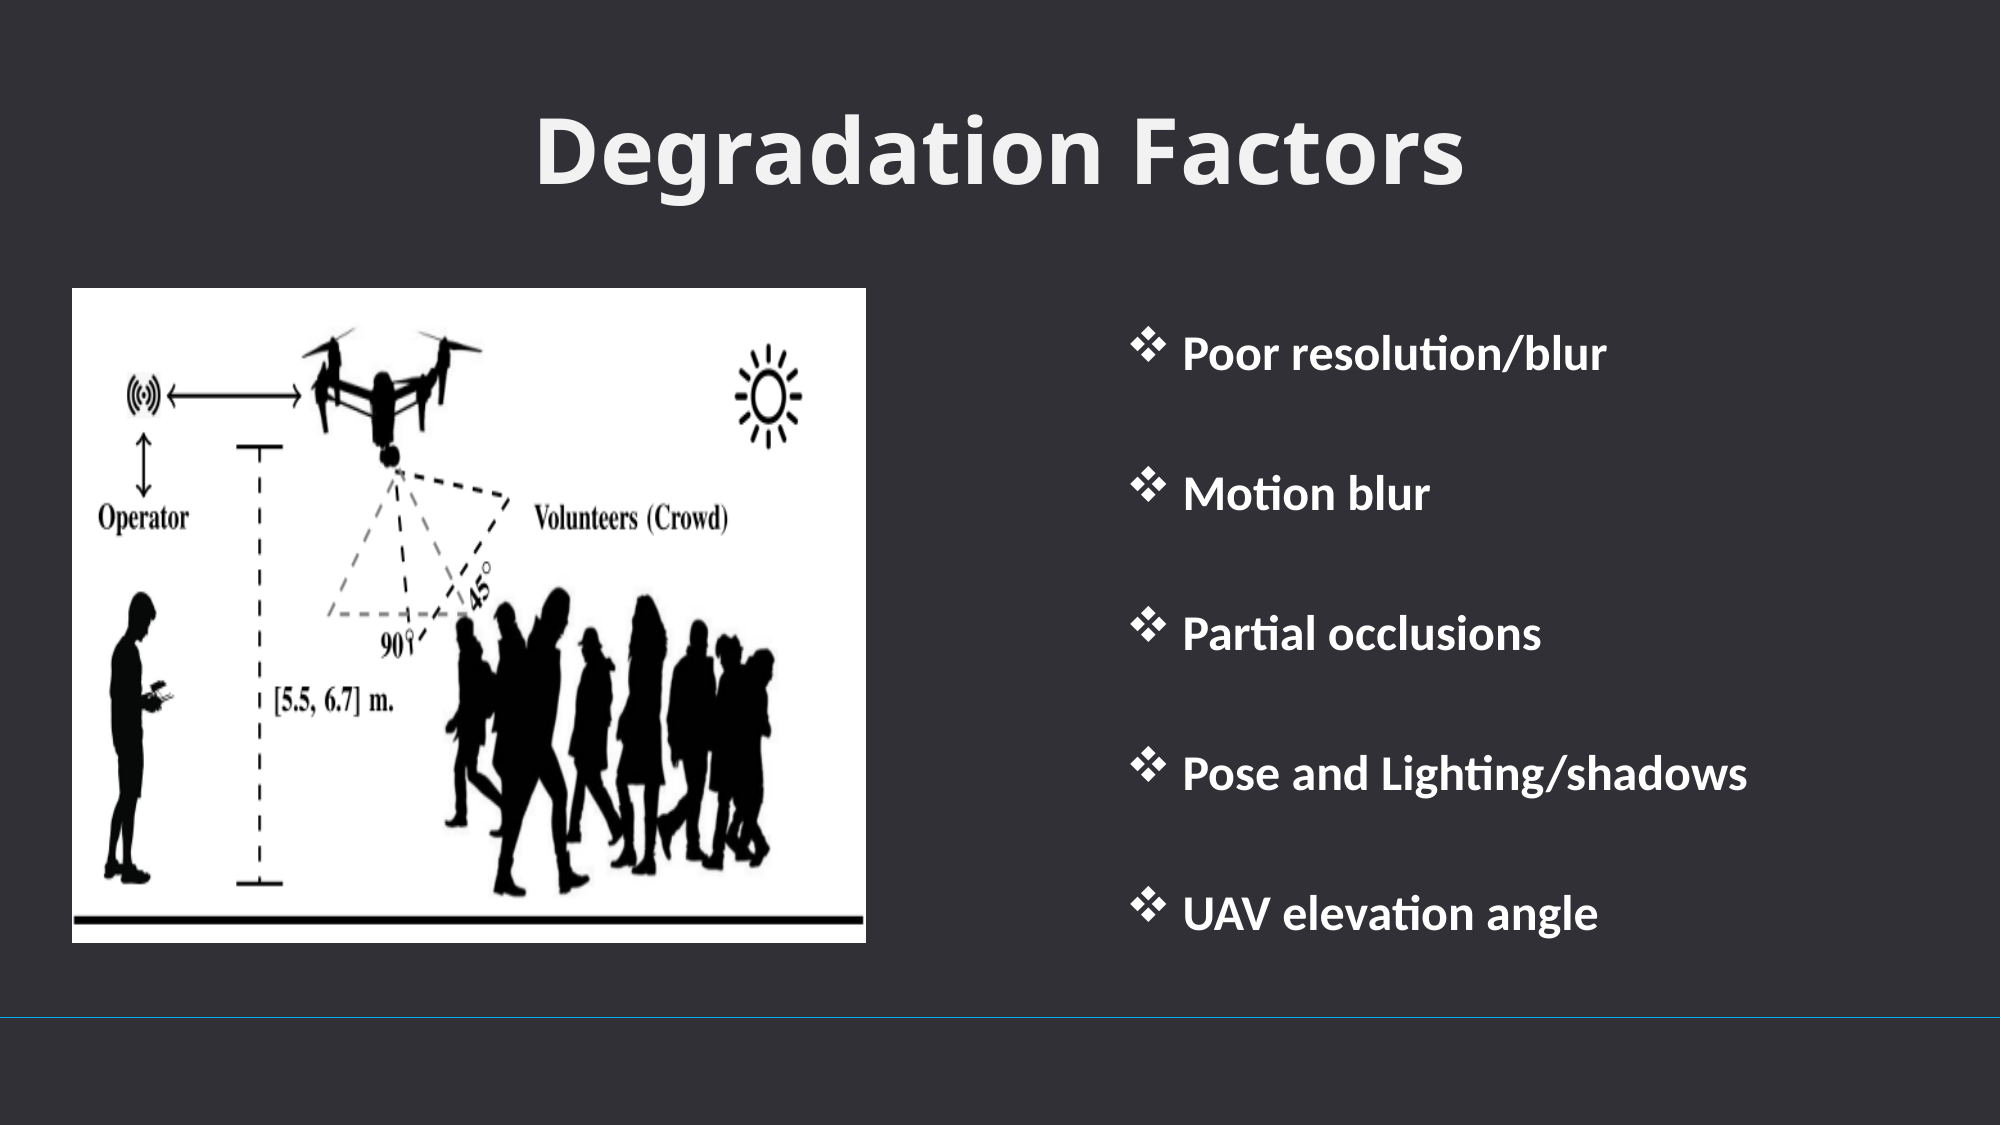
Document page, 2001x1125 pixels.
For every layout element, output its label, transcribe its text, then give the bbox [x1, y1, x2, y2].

title Degradation Factors [137, 59, 1863, 250]
text_box UAV elevation angle [1111, 873, 1760, 949]
text_box Motion blur [1111, 453, 1684, 529]
text_box Pose and Lighting/shadows [1111, 733, 1848, 809]
picture [72, 288, 866, 943]
text_box Partial occlusions [1111, 593, 1610, 669]
text_box Poor resolution/blur [1111, 313, 1644, 389]
